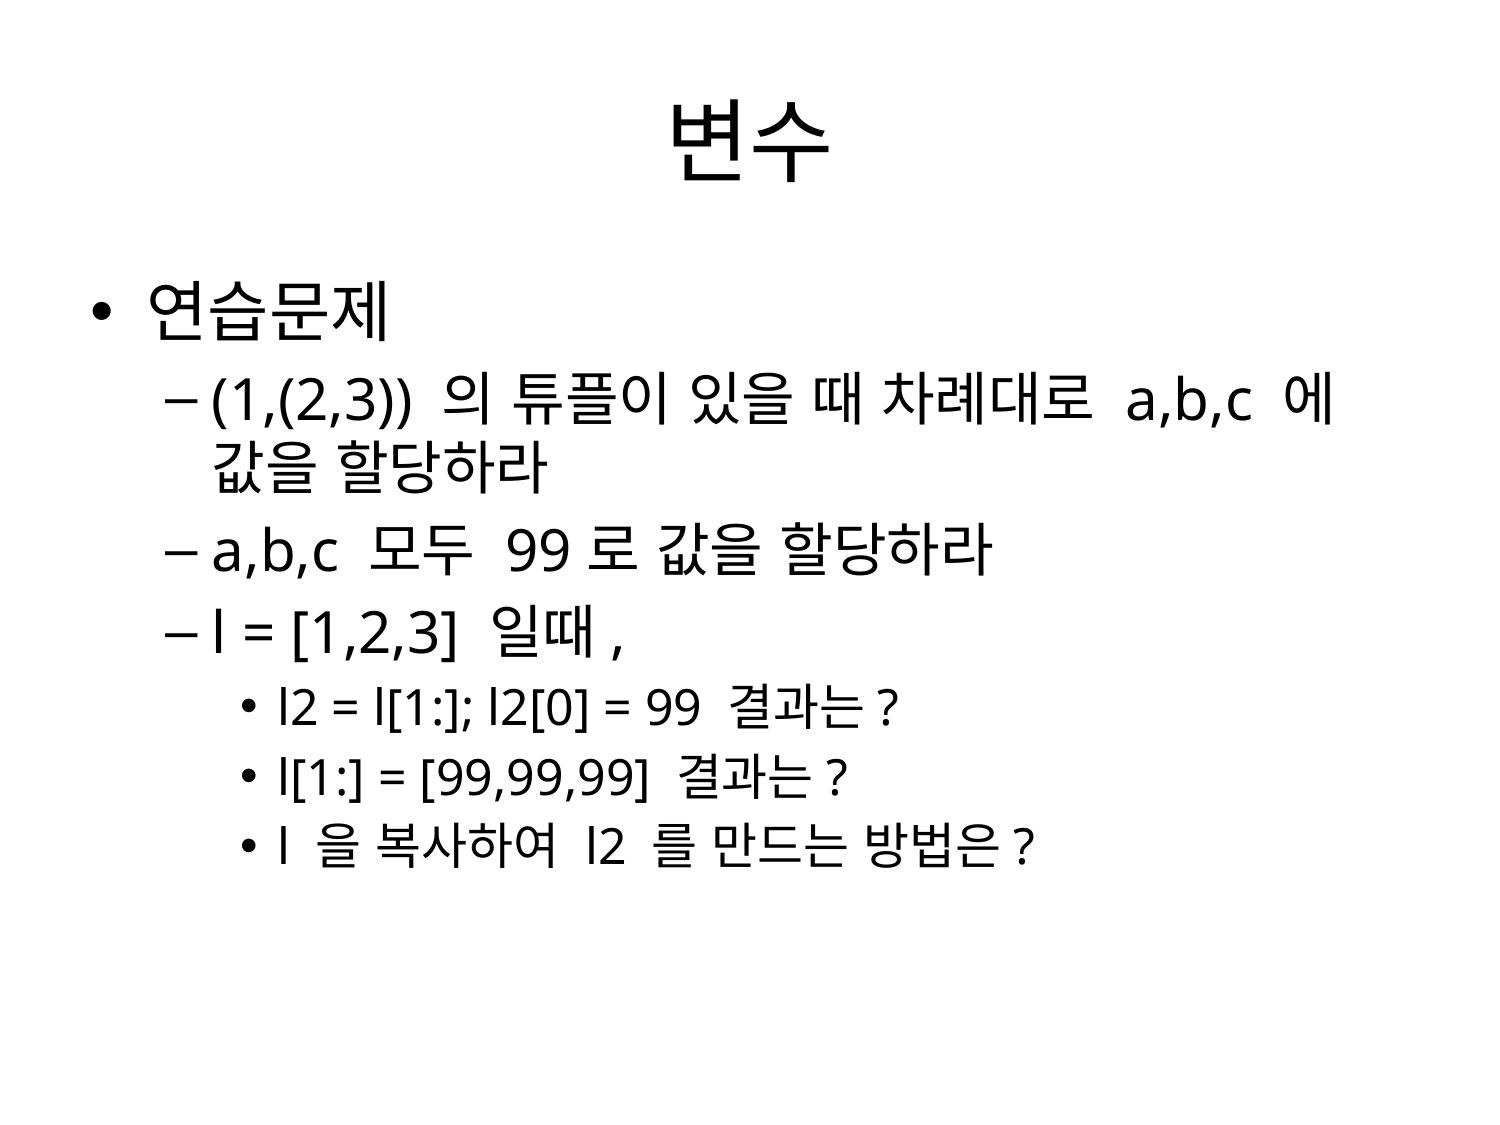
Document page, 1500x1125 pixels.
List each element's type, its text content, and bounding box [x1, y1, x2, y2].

title 변수 [75, 45, 1425, 233]
list 연습문제 (1,(2,3)) 의 튜플이 있을 때 차례대로 a,b,c 에 값을 할당하라 a,b,c 모두 99로 값을 할당하라 l = [1,2,3] 일때, l2 = l[1:]; l2[0] = 99 결과는? l[1:] = [99,99,99] 결과는? l 을 복사하여 l2 를 만드는 방법은? [75, 262, 1425, 1005]
